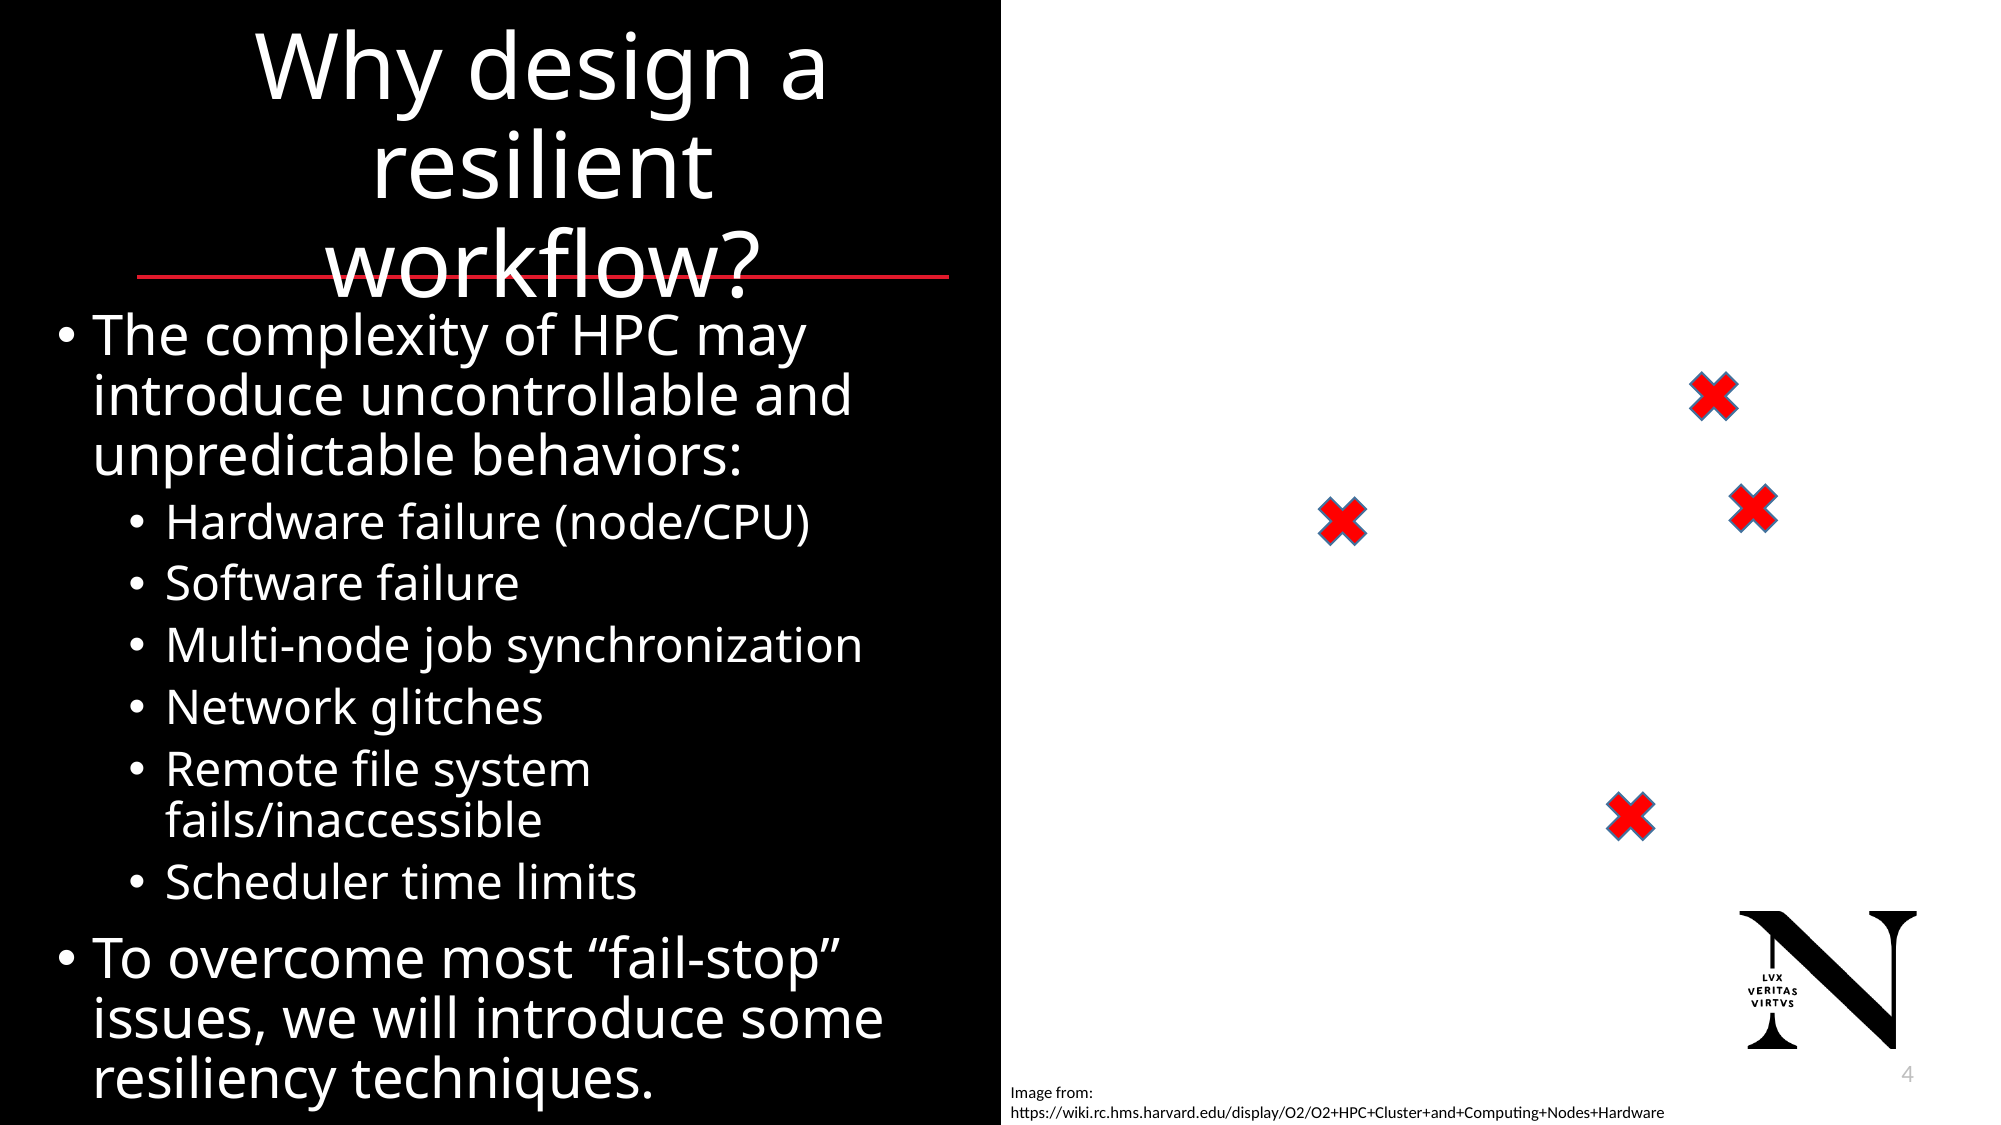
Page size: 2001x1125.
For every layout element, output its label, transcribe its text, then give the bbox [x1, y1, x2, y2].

slide_number 4 [1479, 1042, 1930, 1103]
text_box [1026, 229, 1932, 851]
title Why design a resilient workflow? [137, 59, 949, 278]
list The complexity of HPC may introduce uncontrollable and unpredictable behaviors: Hardware failure (node/CPU) Software failure Multi-node job synchronization Network glitches Remote file system fails/inaccessible Scheduler time limits To overcome most “fail-stop” issues, we will introduce some resiliency techniques. [41, 299, 949, 1125]
text_box Image from: https://wiki.rc.hms.harvard.edu/display/O2/O2+HPC+Cluster+and+Computing+Nodes+Hardware [995, 1074, 1714, 1125]
